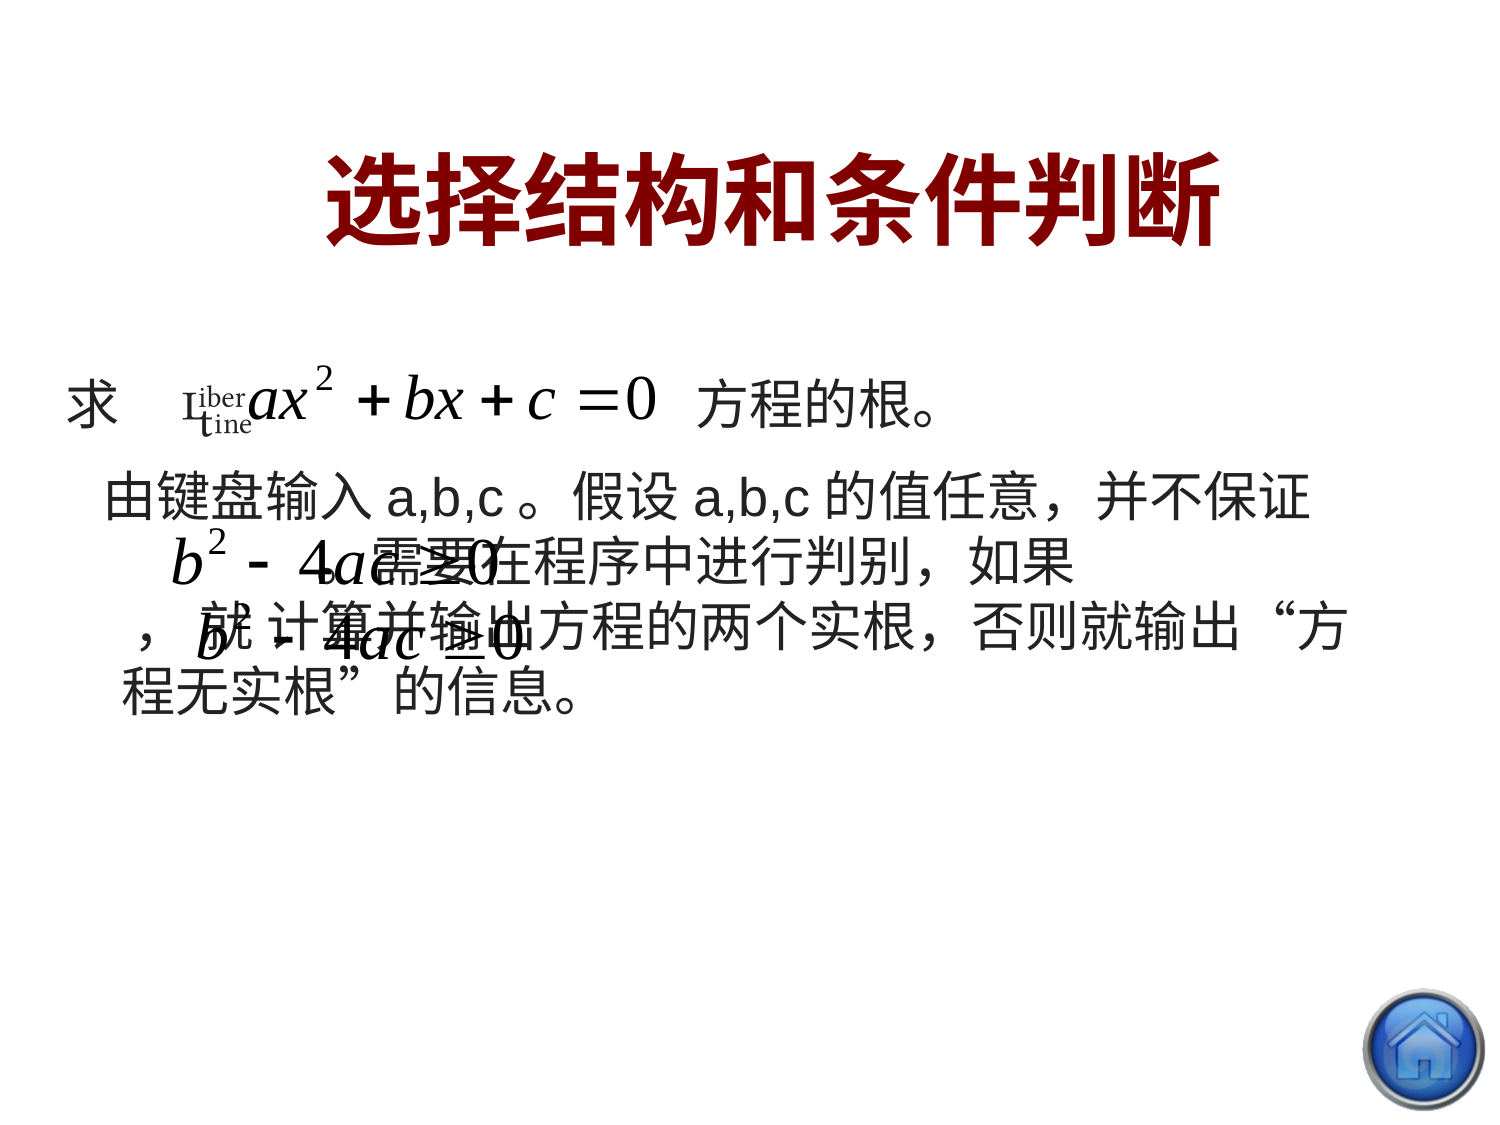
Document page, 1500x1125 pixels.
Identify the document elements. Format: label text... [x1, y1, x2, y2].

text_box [162, 512, 515, 602]
title 选择结构和条件判断 [117, 95, 1430, 299]
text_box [187, 587, 539, 677]
list 求  方程的根。 由键盘输入a,b,c。假设a,b,c的值任意，并不保证 。需要在程序中进行判别，如果 ， 就 计算并输出方程的两个实根，否则就输出“方程无实根”的信息。 [49, 362, 1398, 1125]
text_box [237, 349, 672, 436]
picture [1347, 973, 1500, 1125]
